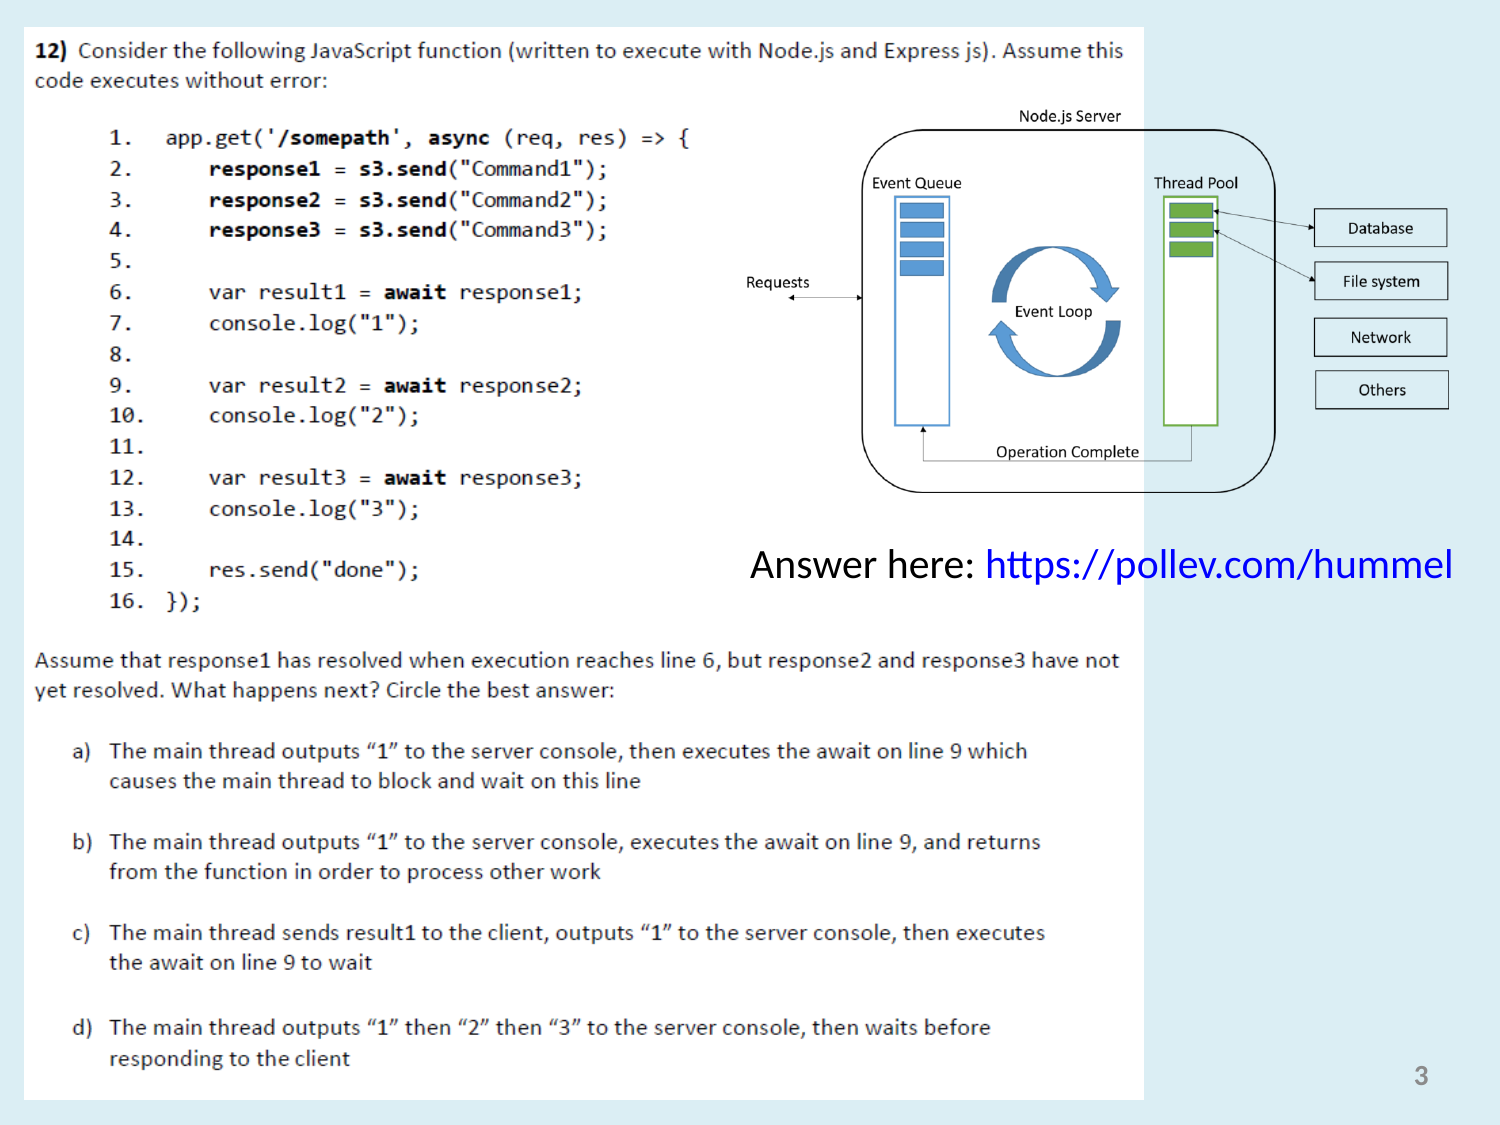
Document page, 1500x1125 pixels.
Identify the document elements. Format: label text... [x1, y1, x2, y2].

picture [24, 27, 1449, 1101]
text_box Answer here: https://pollev.com/hummel [1148, 529, 1500, 595]
slide_number 3 [1331, 1043, 1444, 1104]
